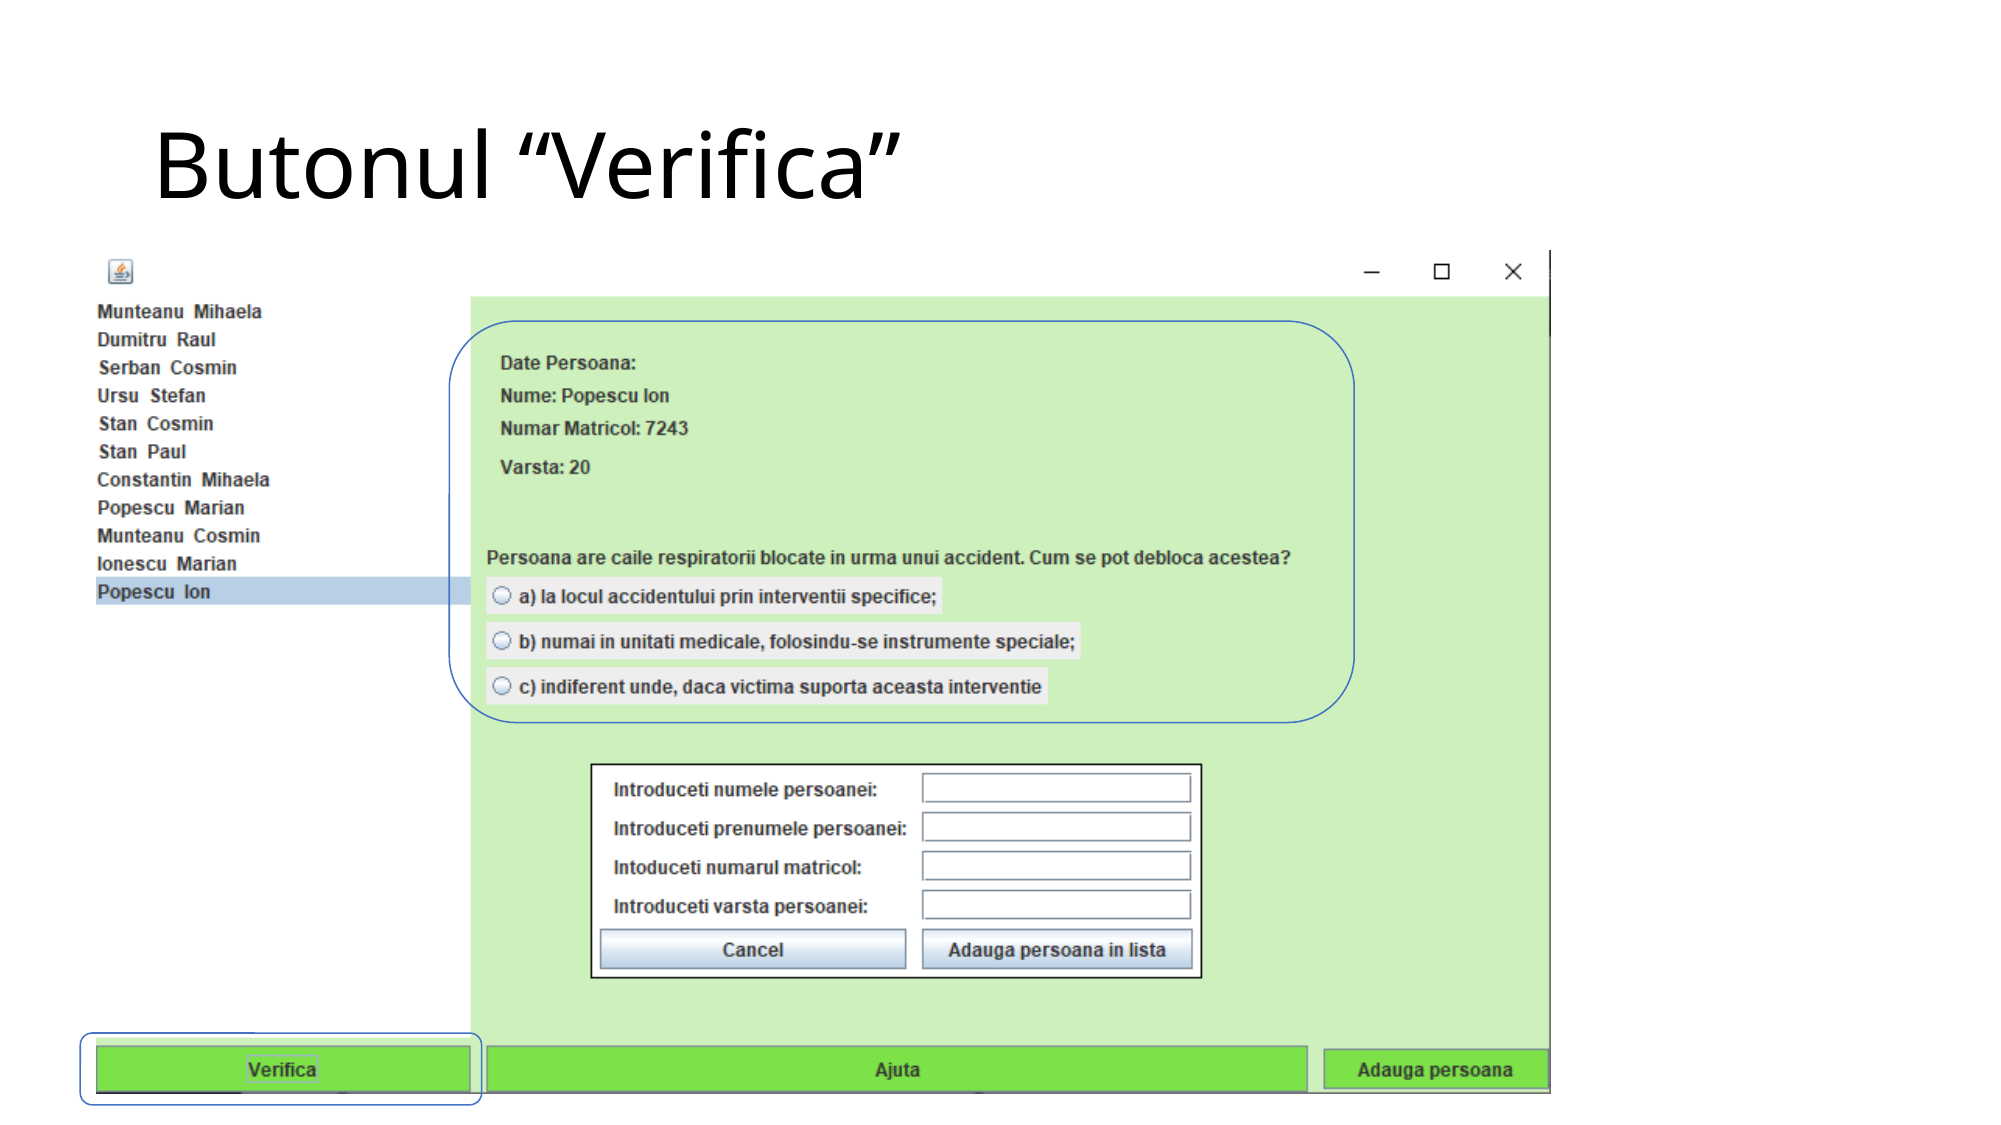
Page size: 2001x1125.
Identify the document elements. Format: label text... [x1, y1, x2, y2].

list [96, 250, 1551, 1094]
title Butonul “Verifica” [137, 59, 1863, 278]
text_box [80, 1032, 482, 1105]
